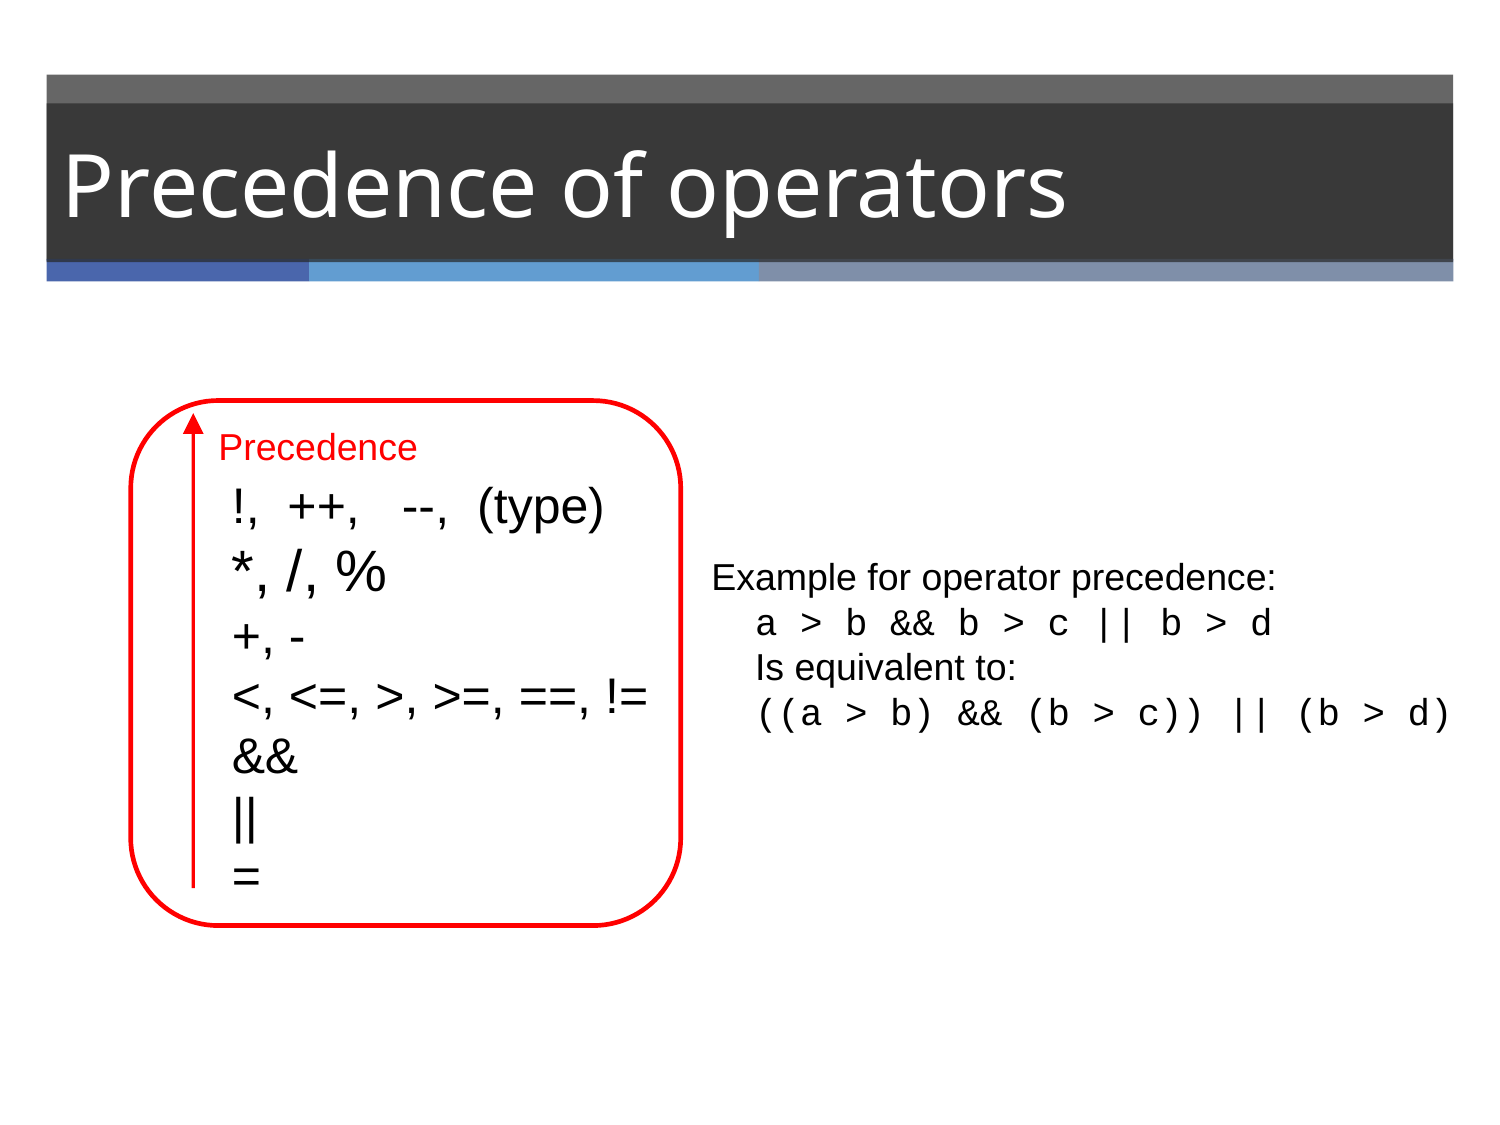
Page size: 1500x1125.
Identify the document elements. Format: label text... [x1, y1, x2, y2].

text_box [130, 400, 682, 927]
text_box Example for operator precedence: a > b && b > c || b > d Is equivalent to: ((a > b) && (b > c)) || (b > d) [687, 545, 1490, 786]
title Precedence of operators [46, 103, 1454, 263]
